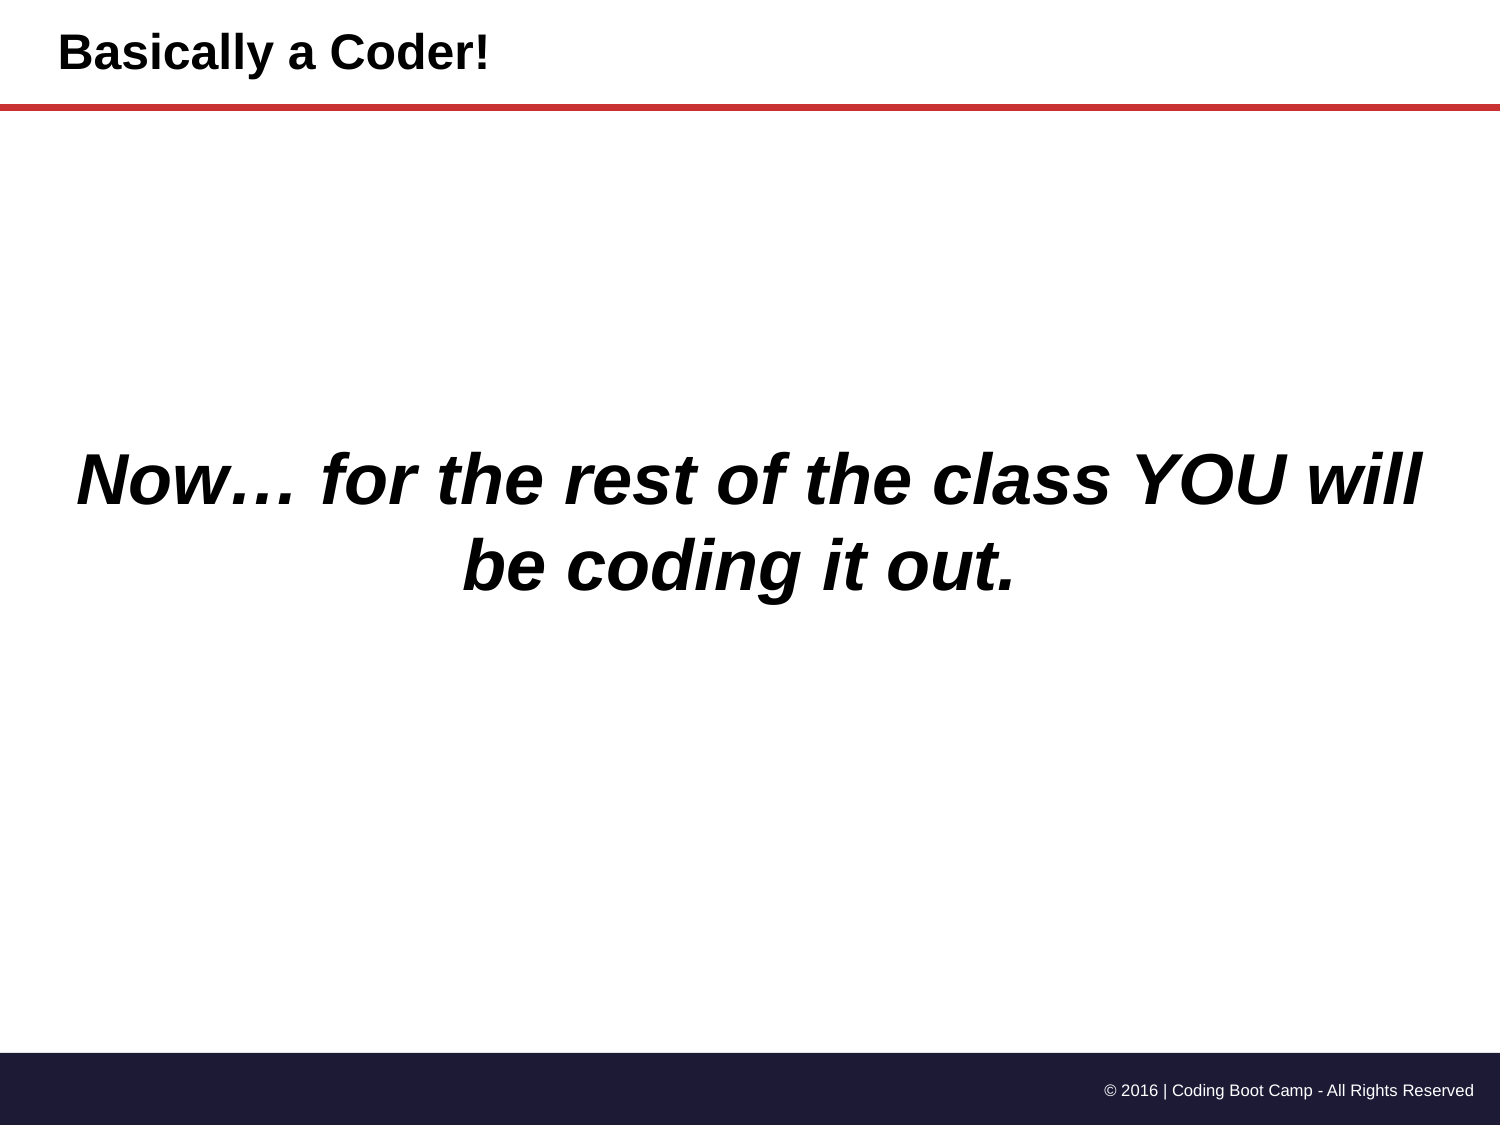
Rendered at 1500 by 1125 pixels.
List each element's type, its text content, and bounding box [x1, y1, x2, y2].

title Basically a Coder! [49, 0, 948, 108]
text_box Now… for the rest of the class YOU will be coding it out. [50, 424, 1450, 613]
